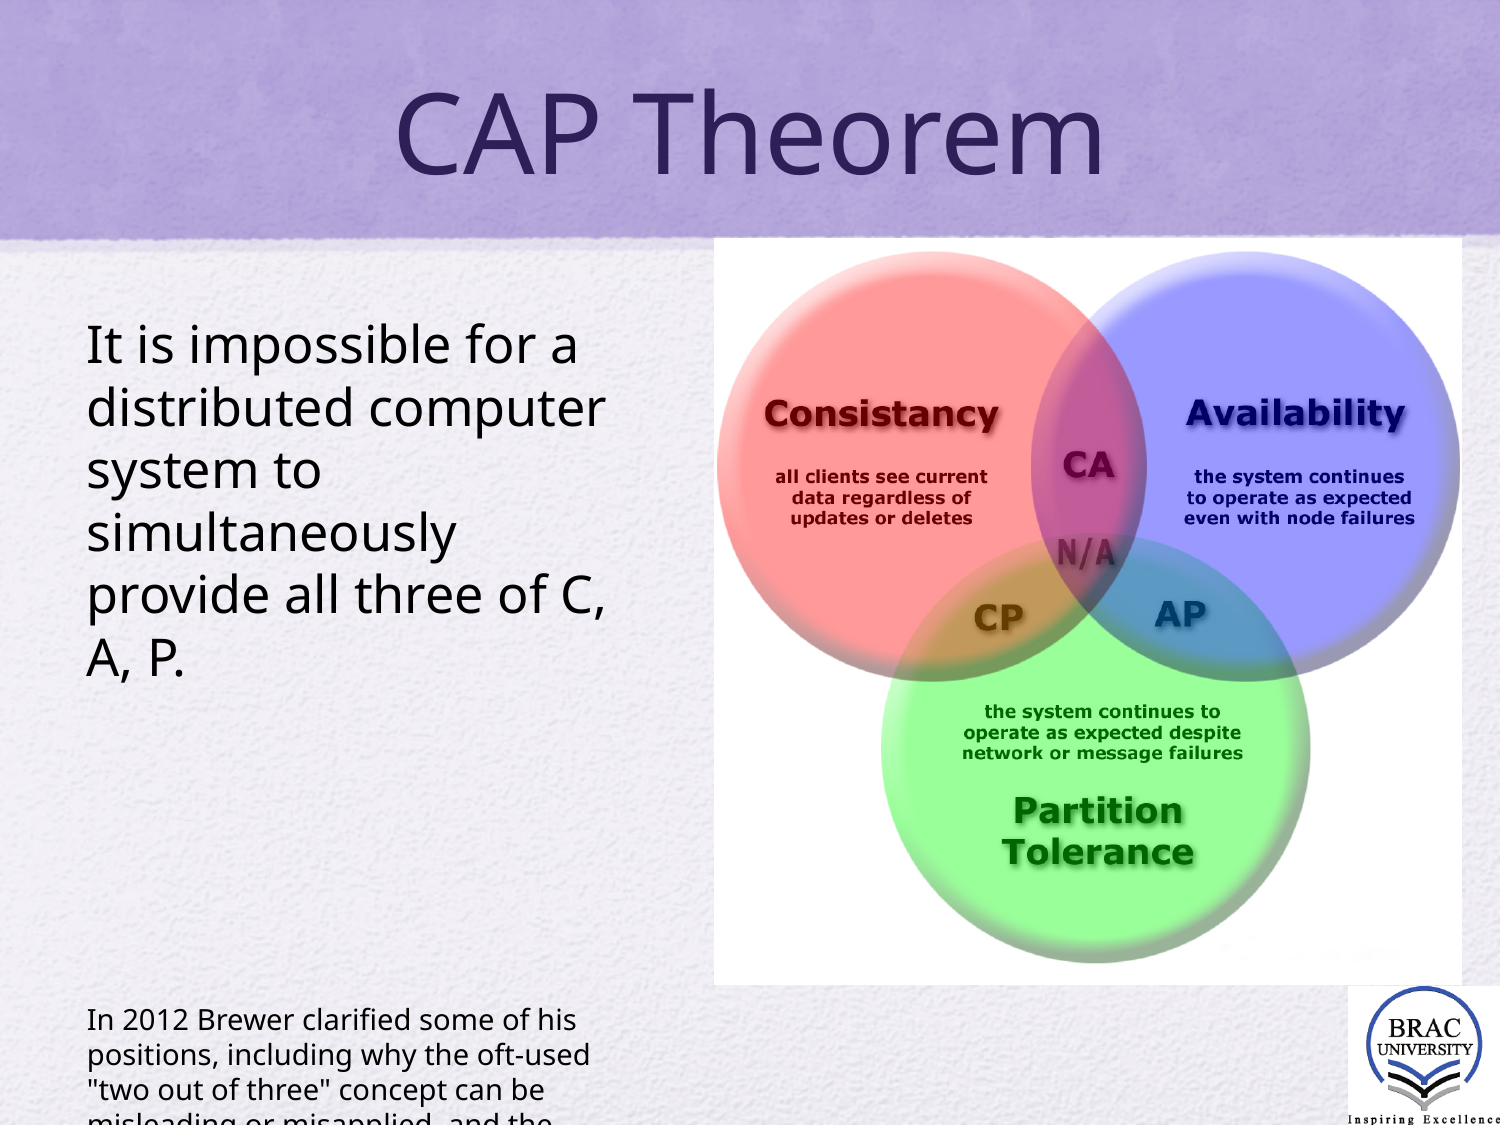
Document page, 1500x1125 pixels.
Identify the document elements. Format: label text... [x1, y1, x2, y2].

text_box It is impossible for a distributed computer system to simultaneously provide all three of C, A, P. In 2012 Brewer clarified some of his positions, including why the oft-used "two out of three" concept can be misleading or misapplied, and the different definition of consistency used in CAP relative to the one used in ACID. [71, 304, 668, 1125]
picture [0, 0, 1500, 1125]
title CAP Theorem [129, 6, 1372, 239]
